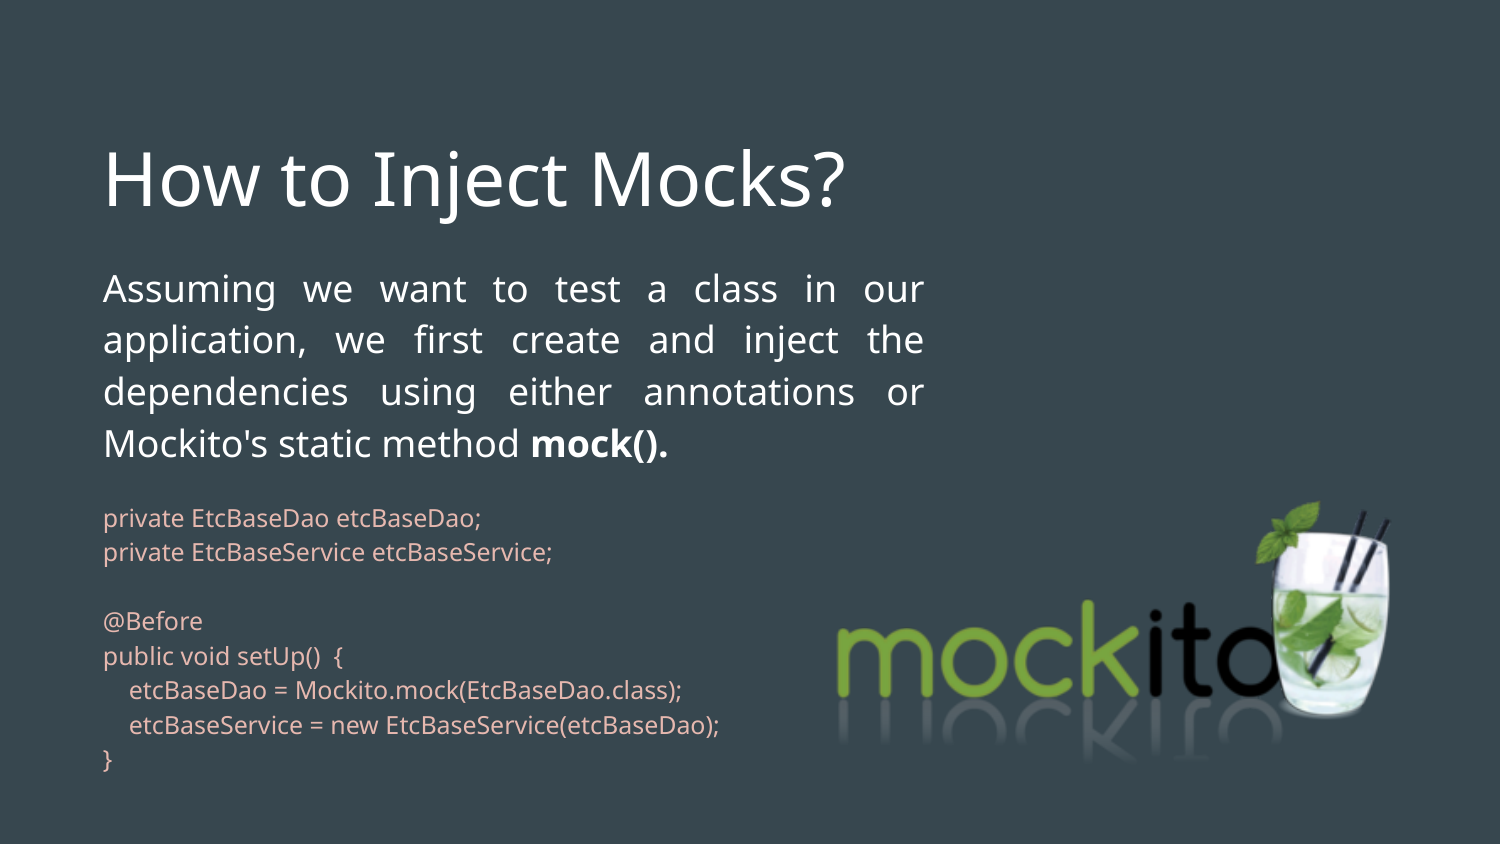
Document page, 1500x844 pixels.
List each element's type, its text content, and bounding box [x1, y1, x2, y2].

title Assuming we want to test a class in our application, we first create and inject the dependencies using either annotations or Mockito's static method mock(). private EtcBaseDao etcBaseDao; private EtcBaseService etcBaseService; @Before public void setUp() { etcBaseDao = Mockito.mock(EtcBaseDao.class); etcBaseService = new EtcBaseService(etcBaseDao); } [87, 242, 941, 788]
title How to Inject Mocks? [87, 116, 941, 242]
picture [772, 459, 1463, 797]
